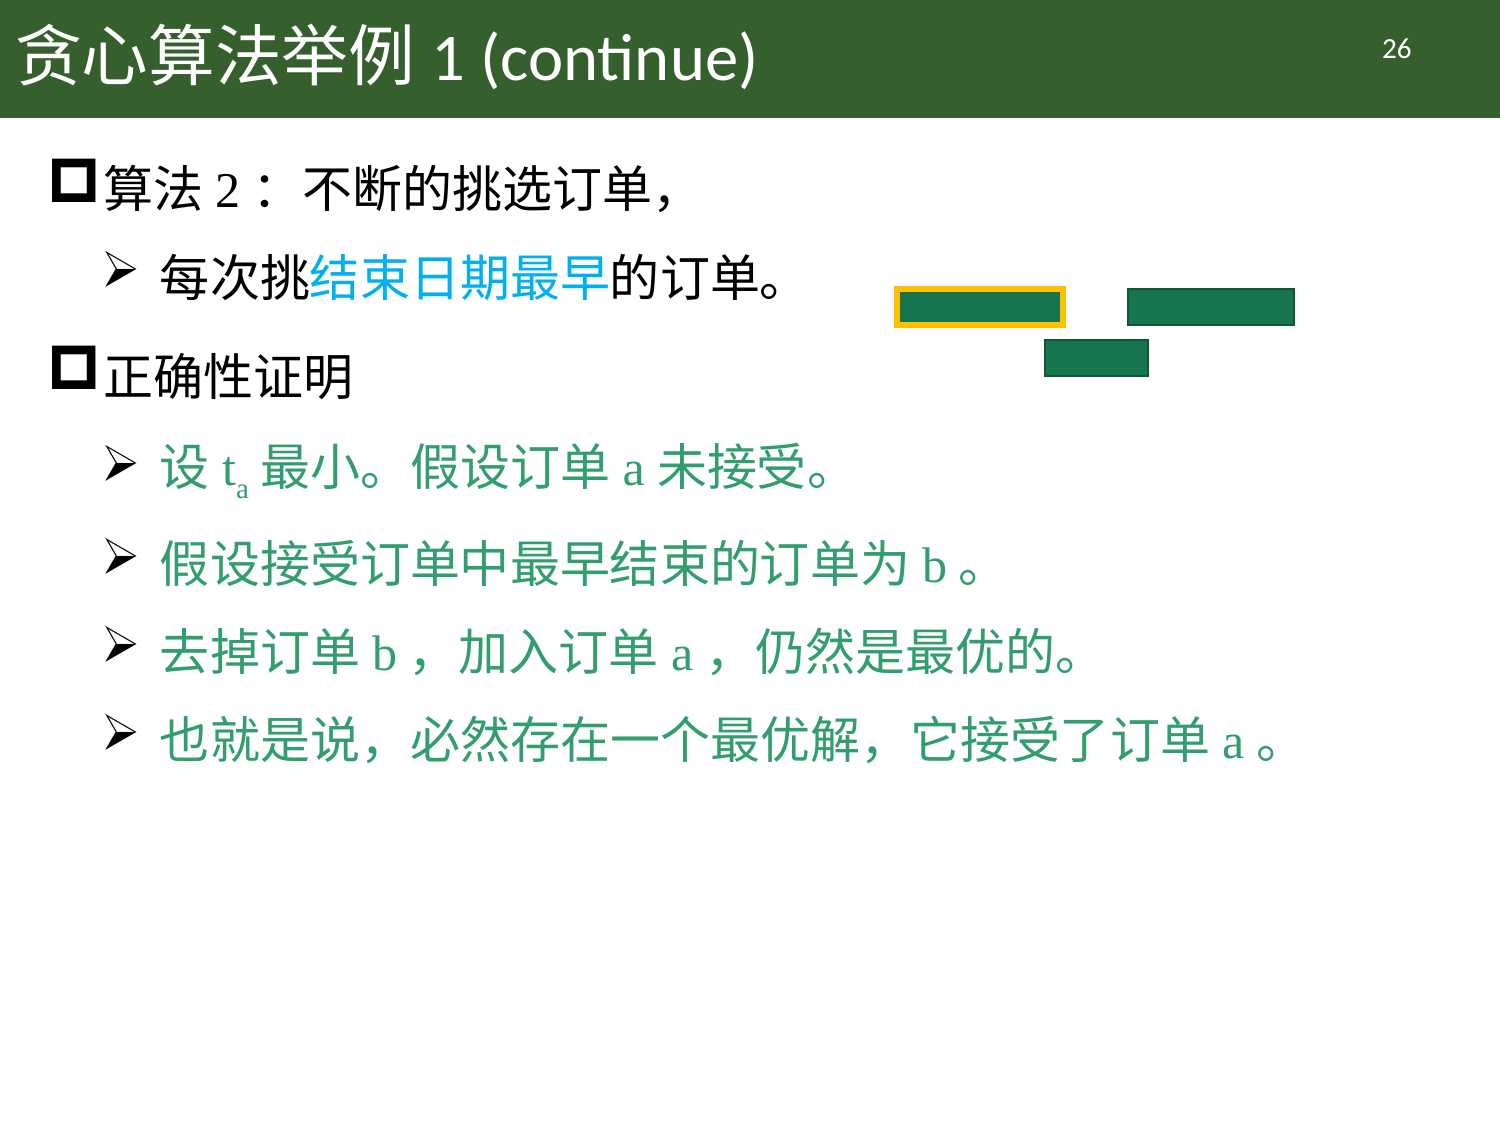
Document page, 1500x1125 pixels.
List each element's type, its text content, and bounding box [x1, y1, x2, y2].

slide_number 26 [1306, 21, 1487, 82]
text_box [896, 288, 1064, 326]
text_box [1127, 288, 1295, 326]
list 算法2：不断的挑选订单， 每次挑结束日期最早的订单。 正确性证明 设ta最小。假设订单a未接受。 假设接受订单中最早结束的订单为b。 去掉订单b，加入订单a，仍然是最优的。 也就是说，必然存在一个最优解，它接受了订单a。 [32, 132, 1469, 1104]
title 贪心算法举例1 (continue) [0, 0, 1294, 119]
text_box [1044, 339, 1149, 377]
